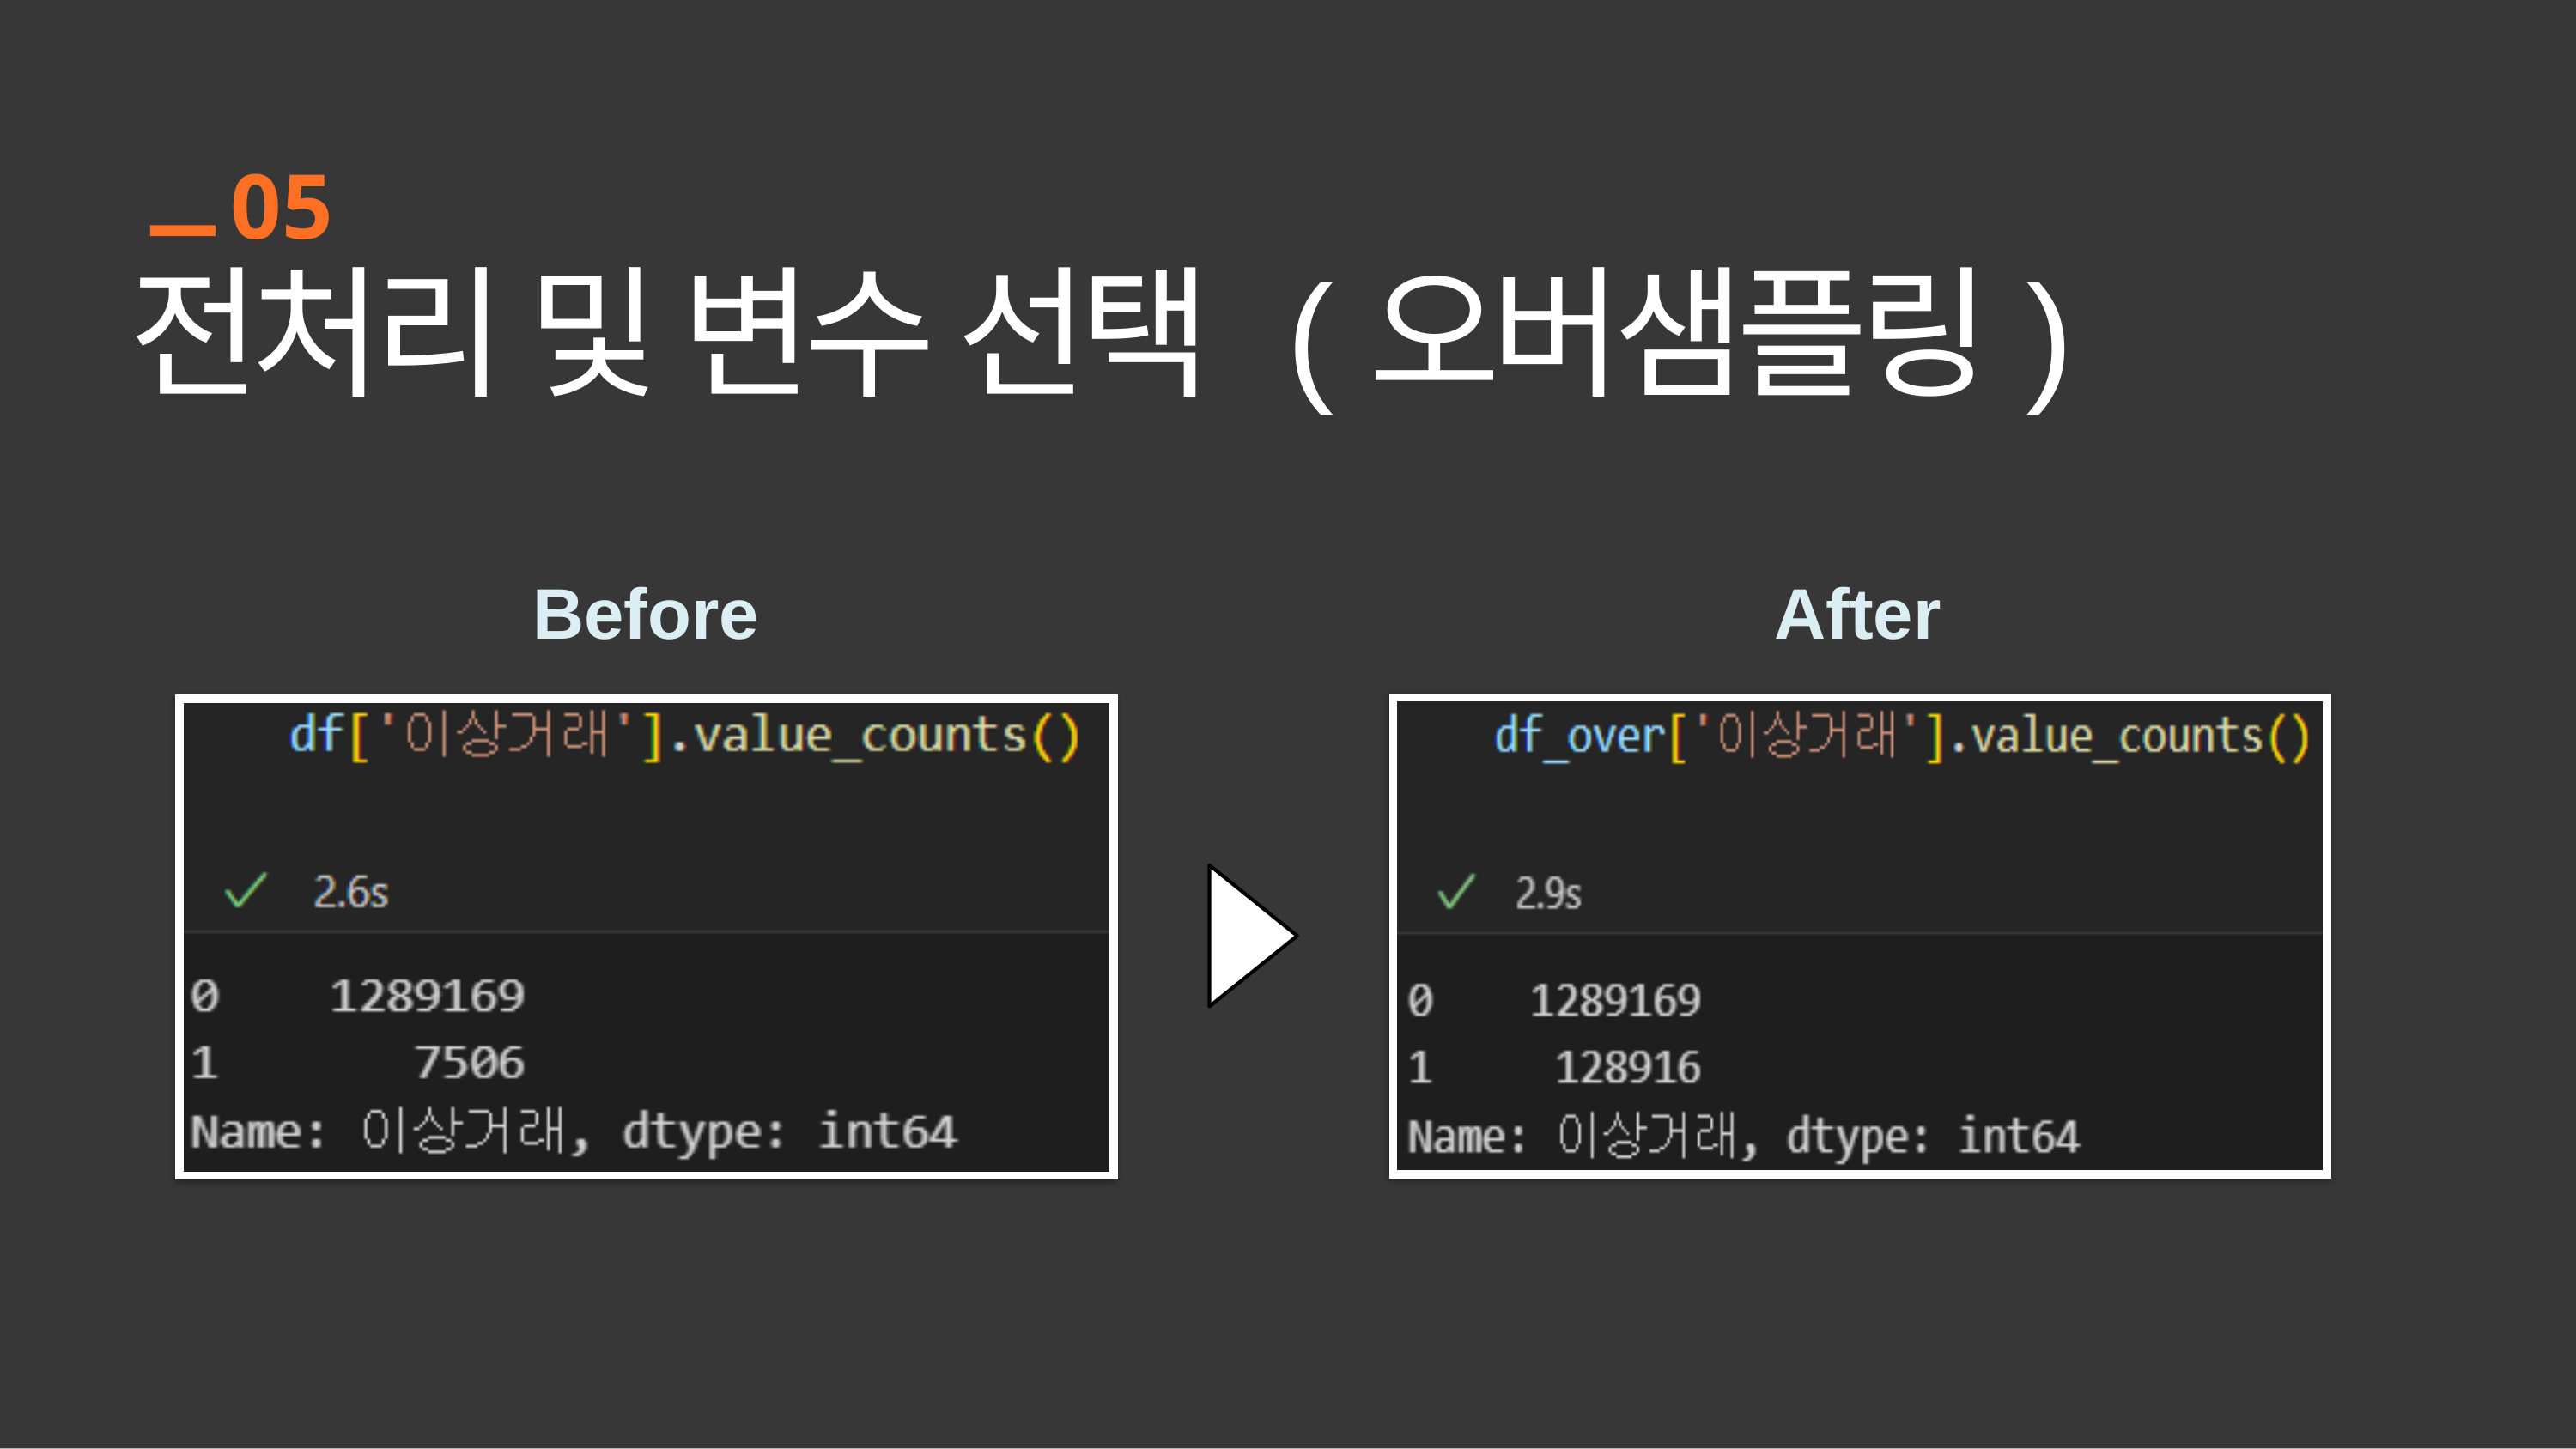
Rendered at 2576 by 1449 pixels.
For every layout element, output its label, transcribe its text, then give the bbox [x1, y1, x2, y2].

text_box After [1509, 561, 2207, 660]
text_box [126, 224, 2405, 417]
text_box [1207, 863, 1299, 1009]
picture [1396, 700, 2324, 1171]
text_box [0, 0, 2576, 1449]
picture [183, 702, 1110, 1173]
text_box 05 [228, 148, 348, 224]
text_box Before [296, 561, 995, 660]
